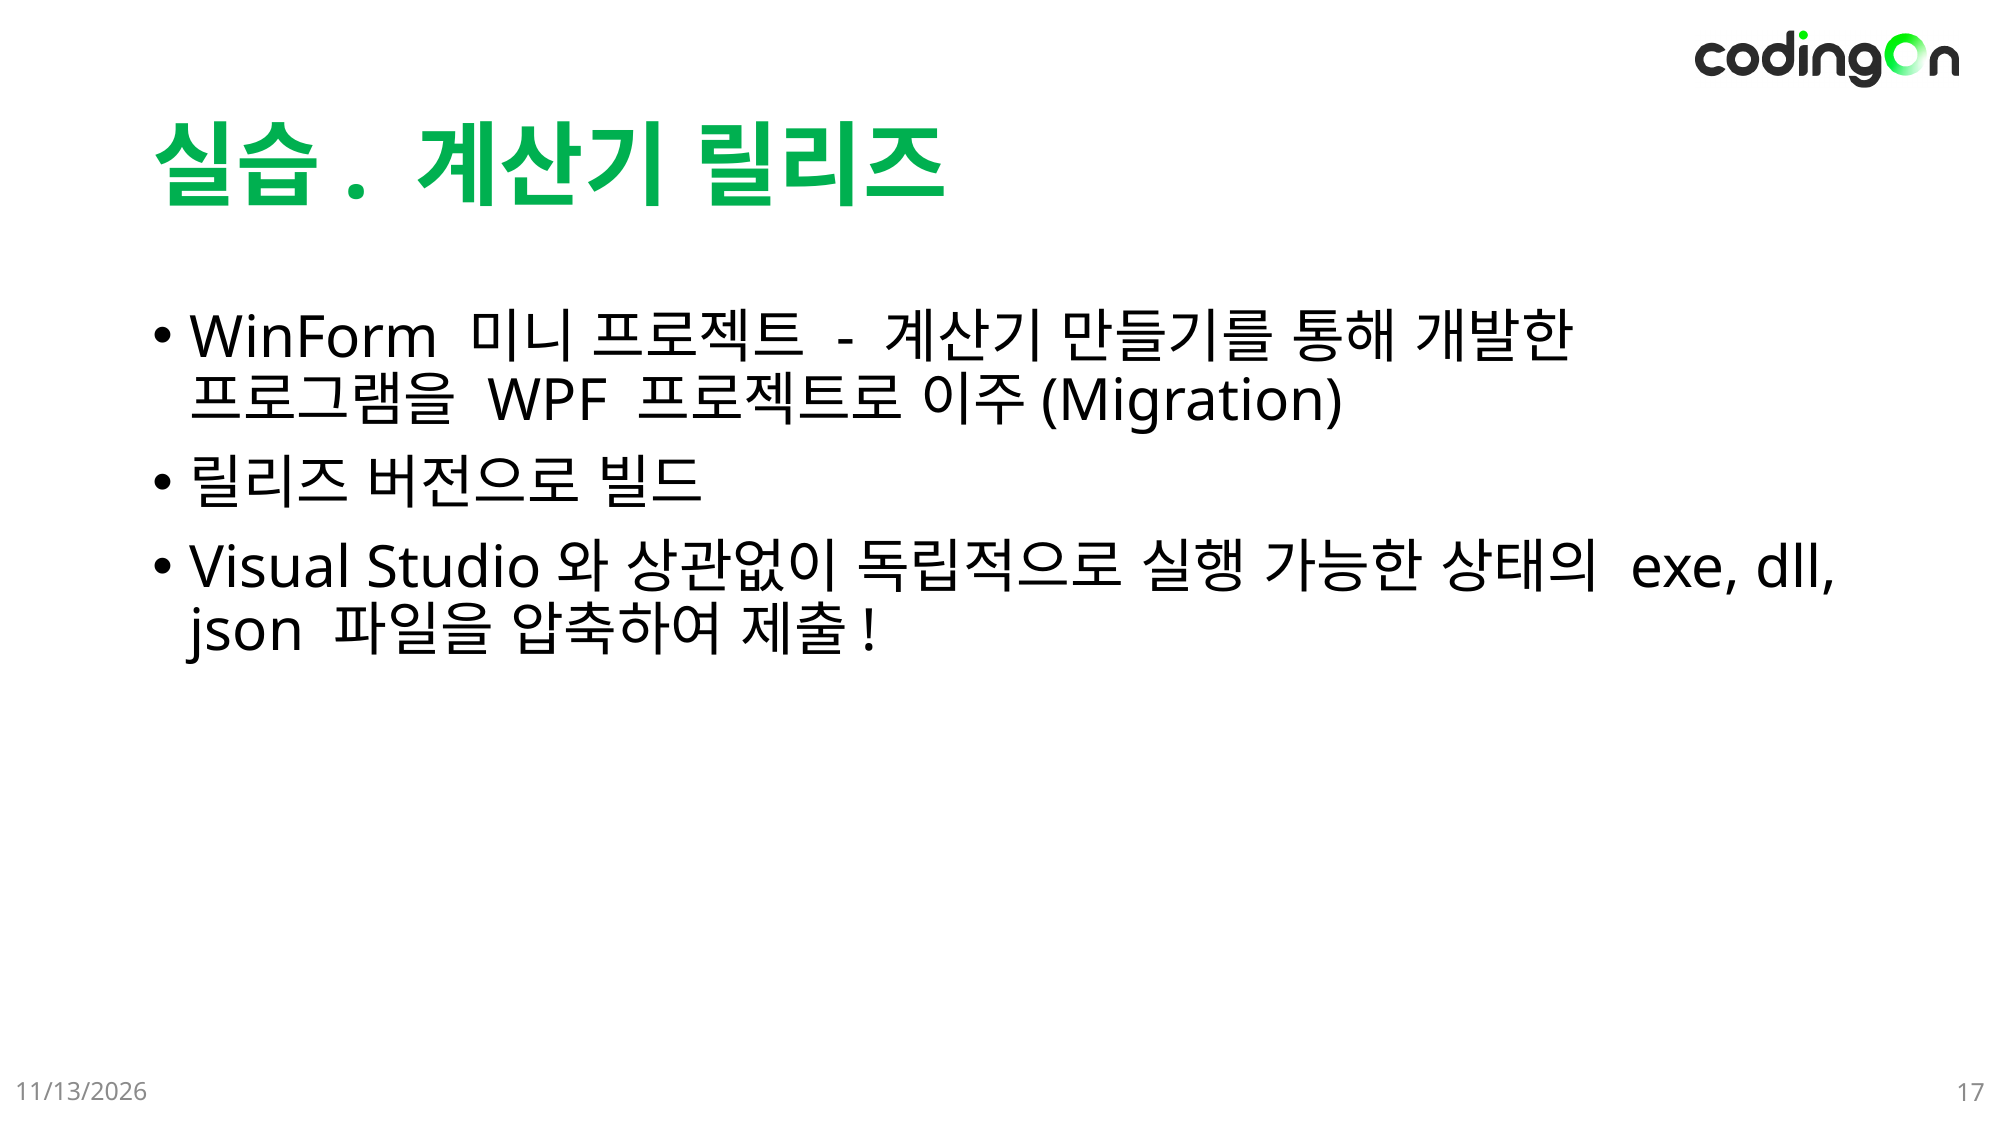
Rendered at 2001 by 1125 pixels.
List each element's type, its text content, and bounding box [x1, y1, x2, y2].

slide_number 17 [1550, 1063, 2000, 1124]
list WinForm 미니 프로젝트 - 계산기 만들기를 통해 개발한 프로그램을 WPF 프로젝트로 이주(Migration) 릴리즈 버전으로 빌드 Visual Studio와 상관없이 독립적으로 실행 가능한 상태의 exe, dll, json 파일을 압축하여 제출! [137, 299, 1863, 1014]
title 실습. 계산기 릴리즈 [137, 59, 1863, 278]
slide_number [0, 1062, 450, 1123]
picture [1695, 30, 1959, 88]
